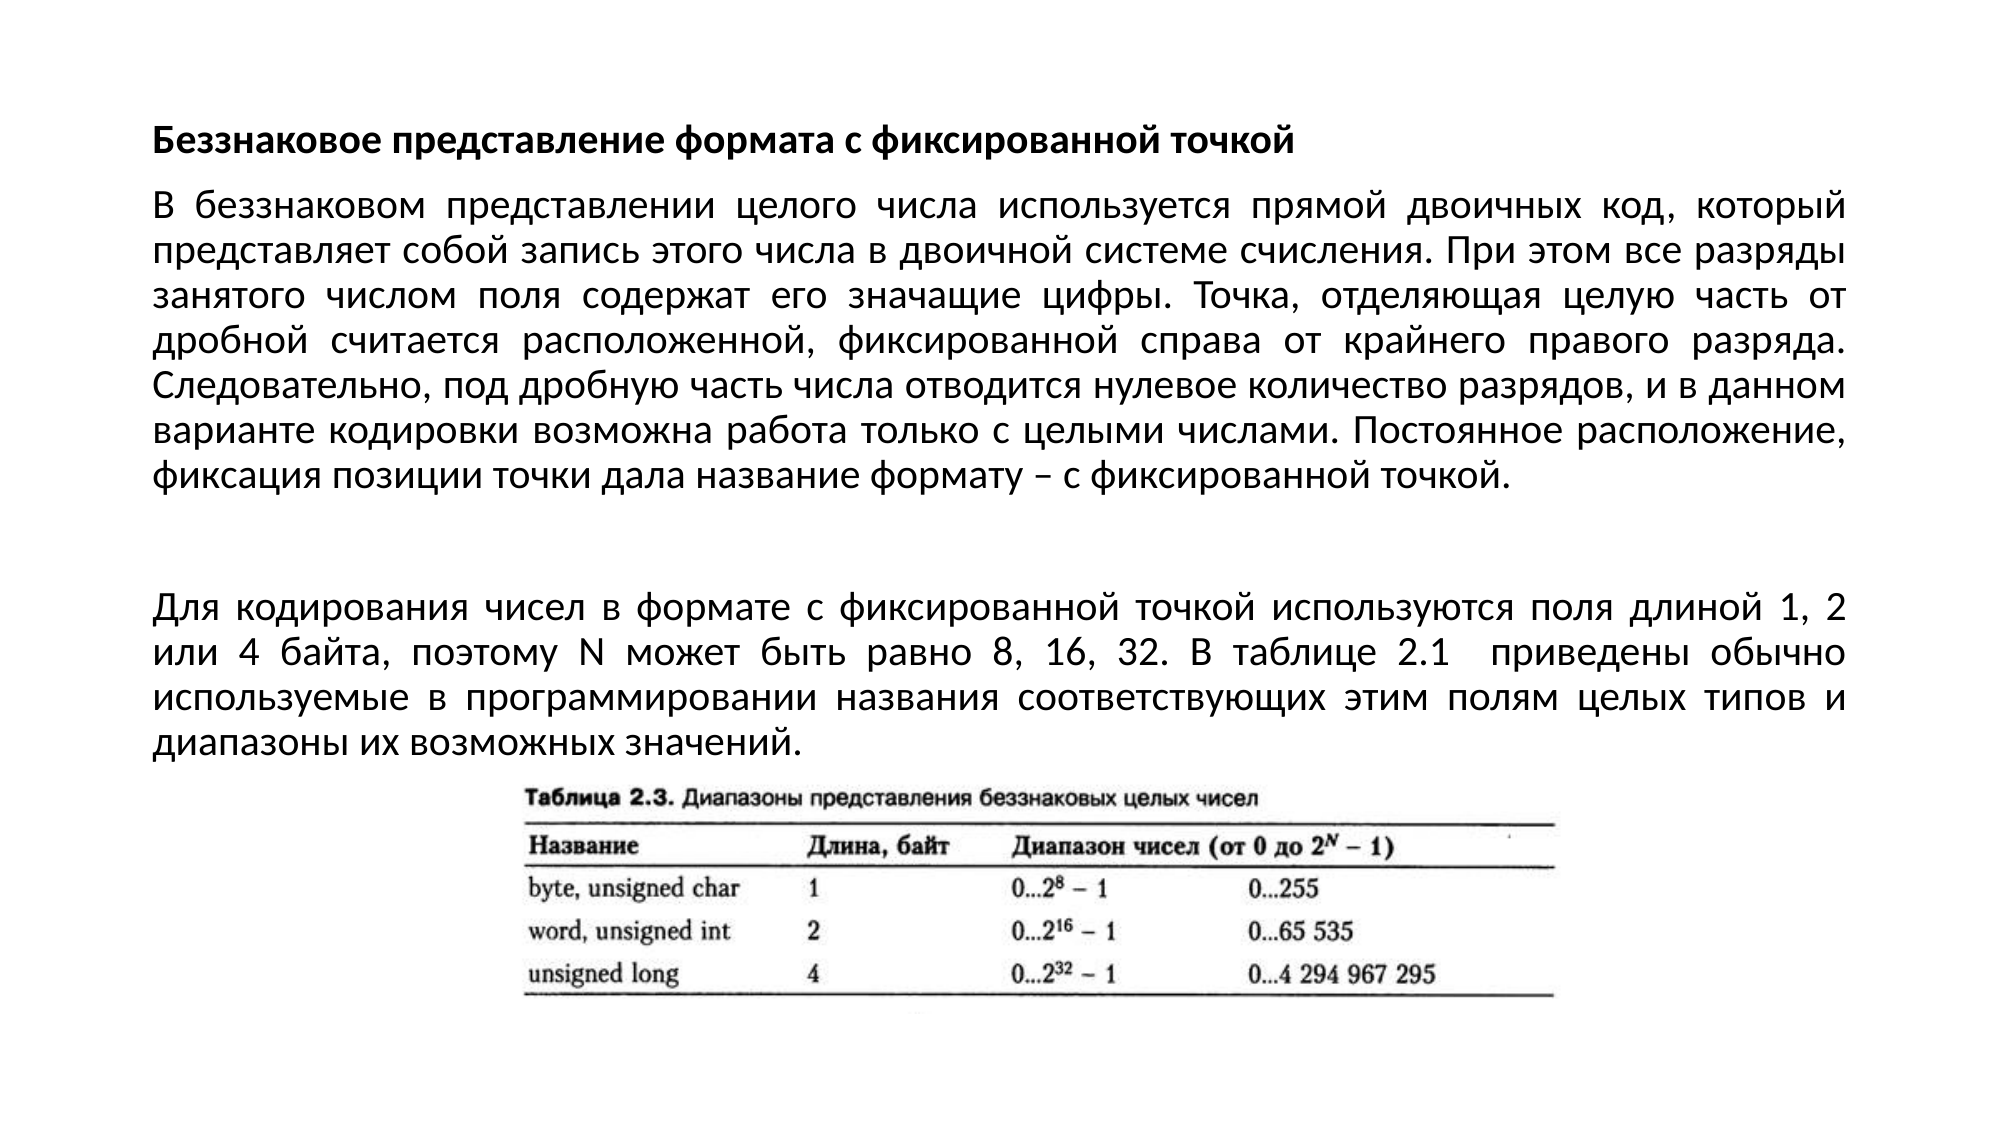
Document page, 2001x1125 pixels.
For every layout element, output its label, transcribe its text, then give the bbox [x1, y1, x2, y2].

picture [516, 775, 1579, 1014]
list Беззнаковое представление формата с фиксированной точкой В беззнаковом представлении целого числа используется прямой двоичных код, который представляет собой запись этого числа в двоичной системе счисления. При этом все разряды занятого числом поля содержат его значащие цифры. Точка, отделяющая целую часть от дробной считается расположенной, фиксированной справа от крайнего правого разряда. Следовательно, под дробную часть числа отводится нулевое количество разрядов, и в данном варианте кодировки возможна работа только с целыми числами. Постоянное расположение, фиксация позиции точки дала название формату – с фиксированной точкой. Для кодирования чисел в формате с фиксированной точкой используются поля длиной 1, 2 или 4 байта, поэтому N может быть равно 8, 16, 32. В таблице 2.1 приведены обычно используемые в программировании названия соответствующих этим полям целых типов и диапазоны их возможных значений. [137, 109, 1863, 1014]
